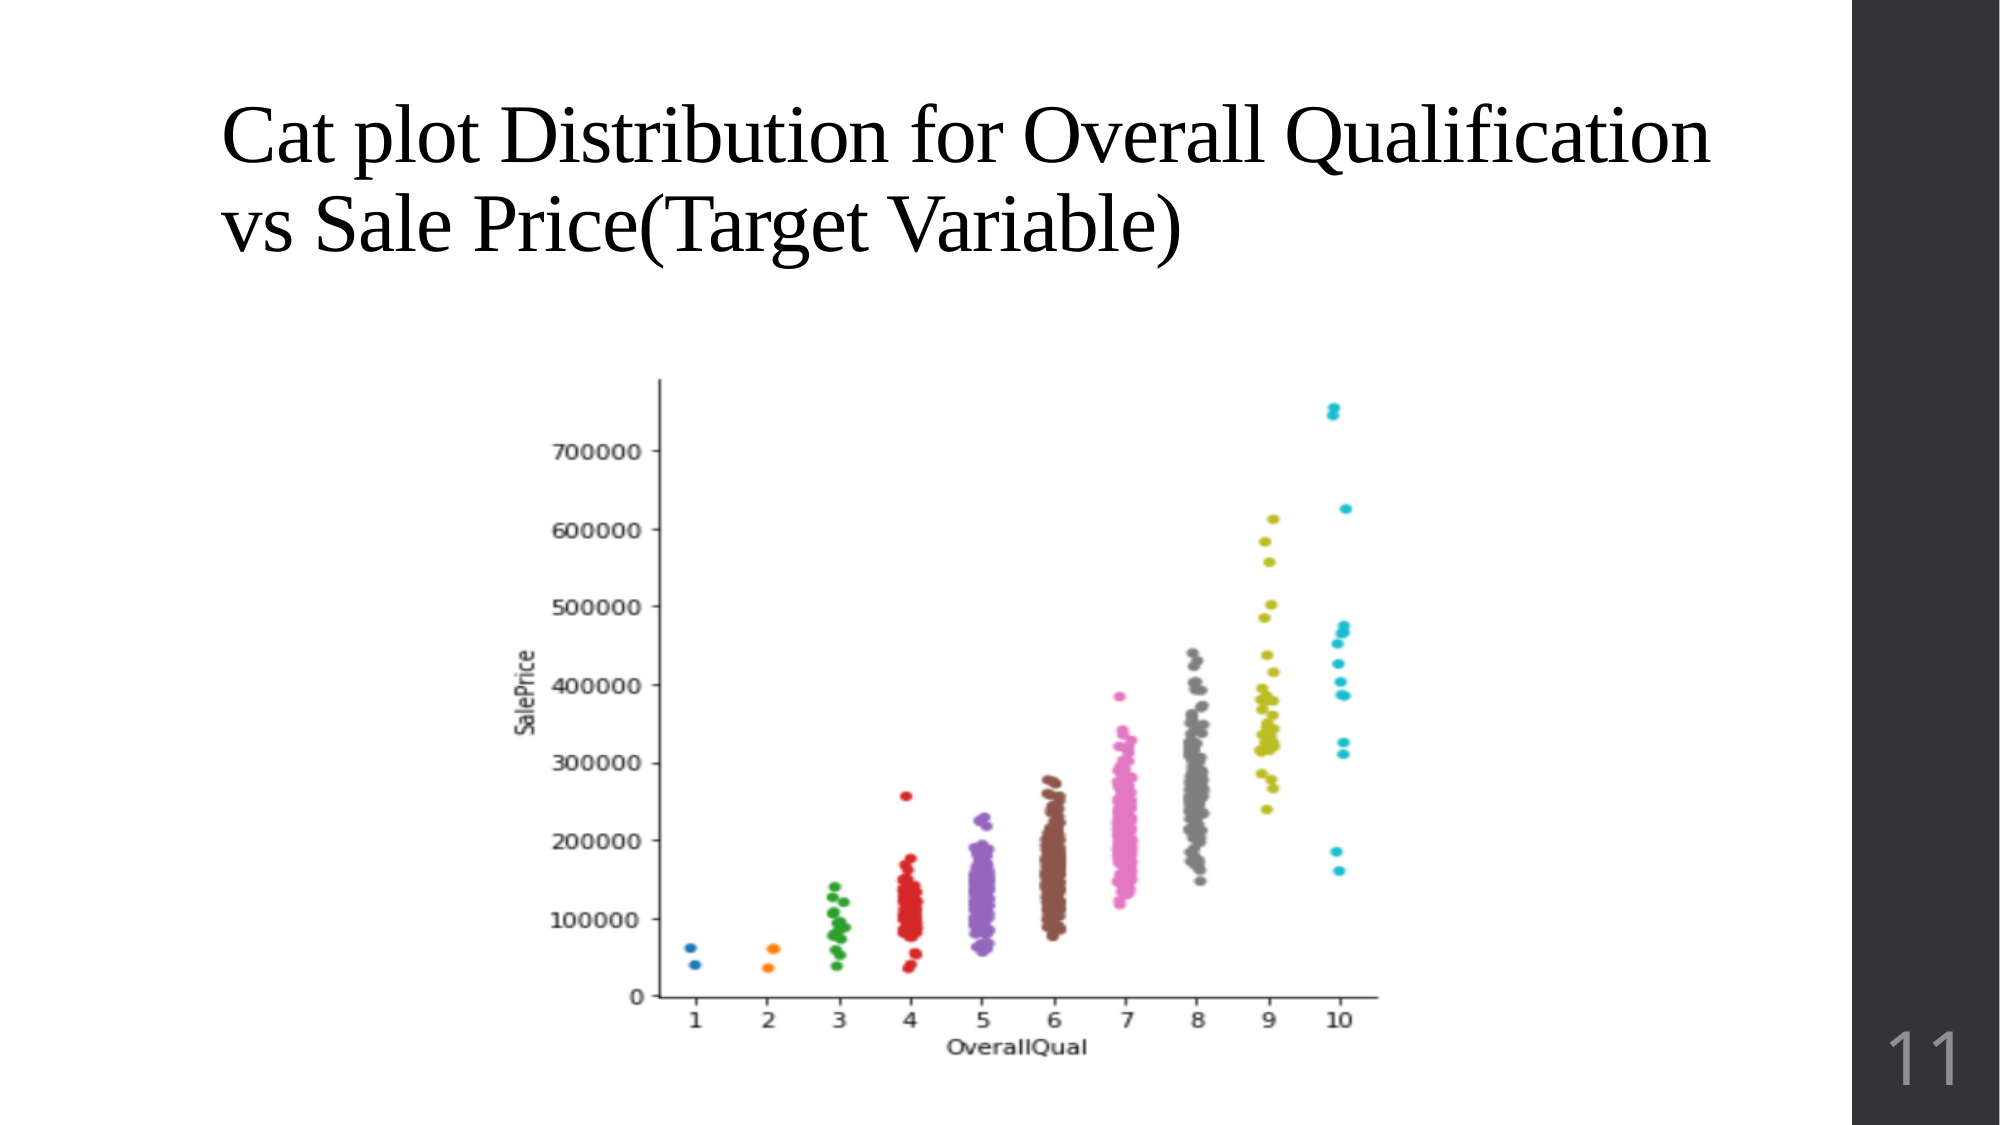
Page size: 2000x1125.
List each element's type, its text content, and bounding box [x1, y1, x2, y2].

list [449, 374, 1500, 1084]
slide_number 11 [1852, 1012, 2000, 1110]
title Cat plot Distribution for Overall Qualification vs Sale Price(Target Variable) [206, 60, 1797, 278]
